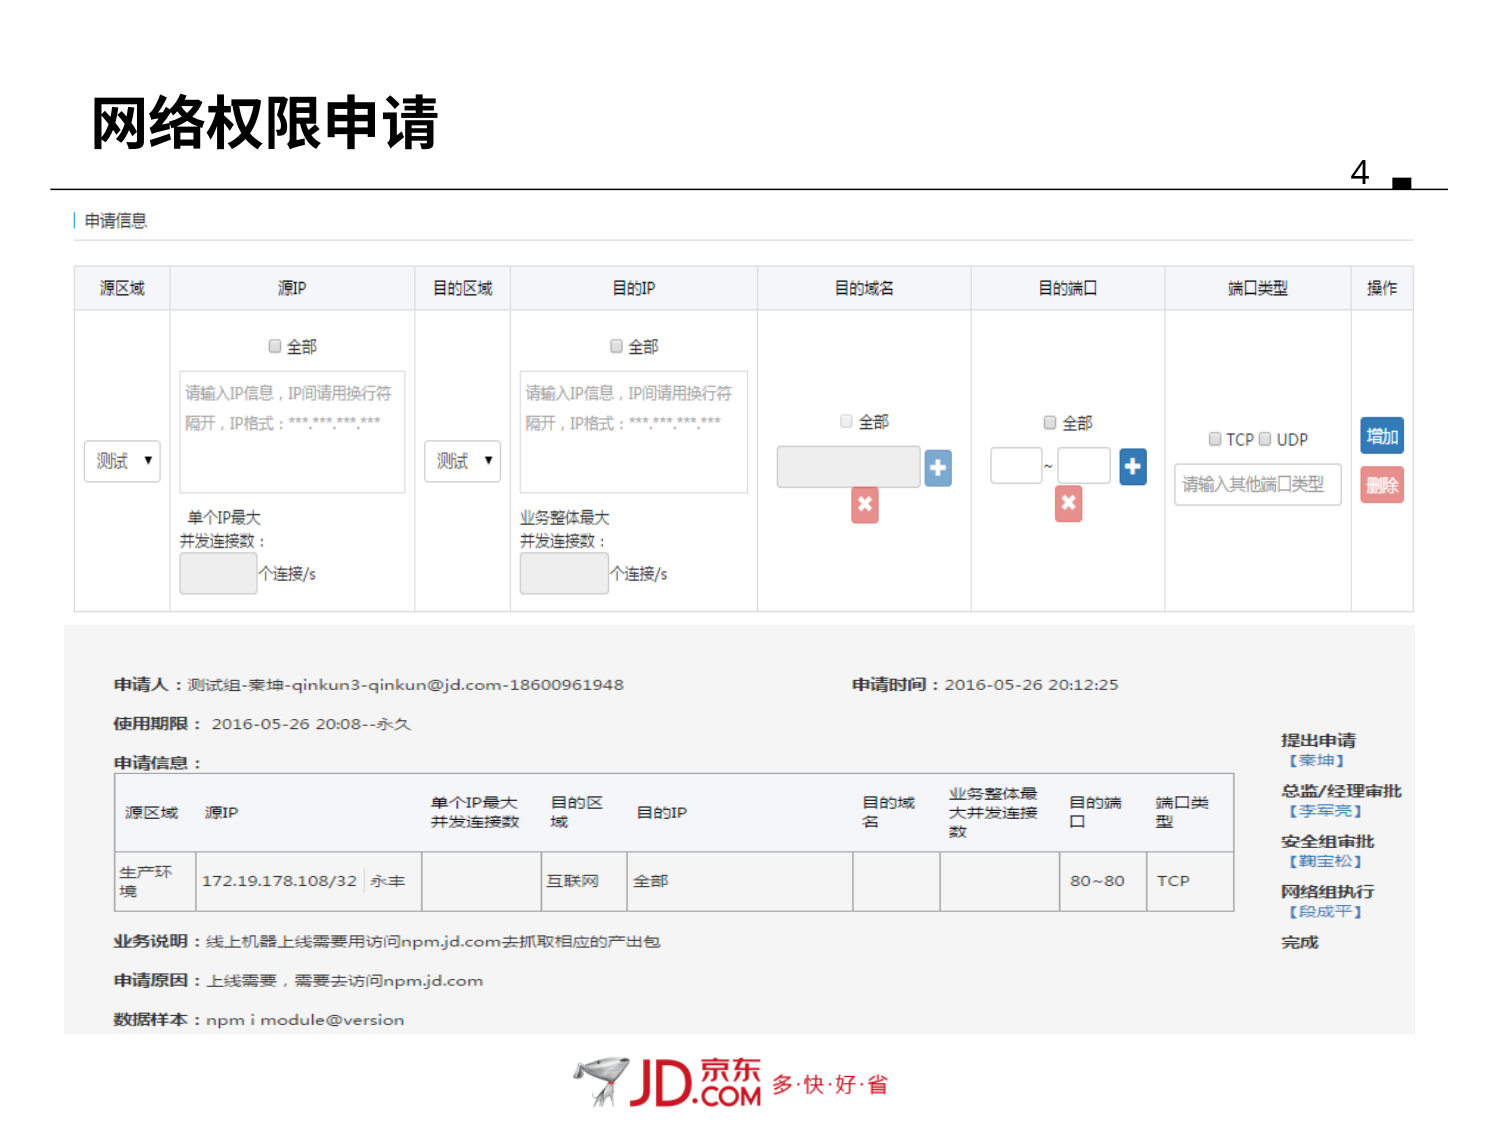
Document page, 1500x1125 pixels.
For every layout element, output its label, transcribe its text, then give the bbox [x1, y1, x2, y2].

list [64, 628, 1416, 1035]
picture [572, 1046, 892, 1118]
title 网络权限申请 [74, 56, 1426, 185]
picture [64, 196, 1424, 622]
